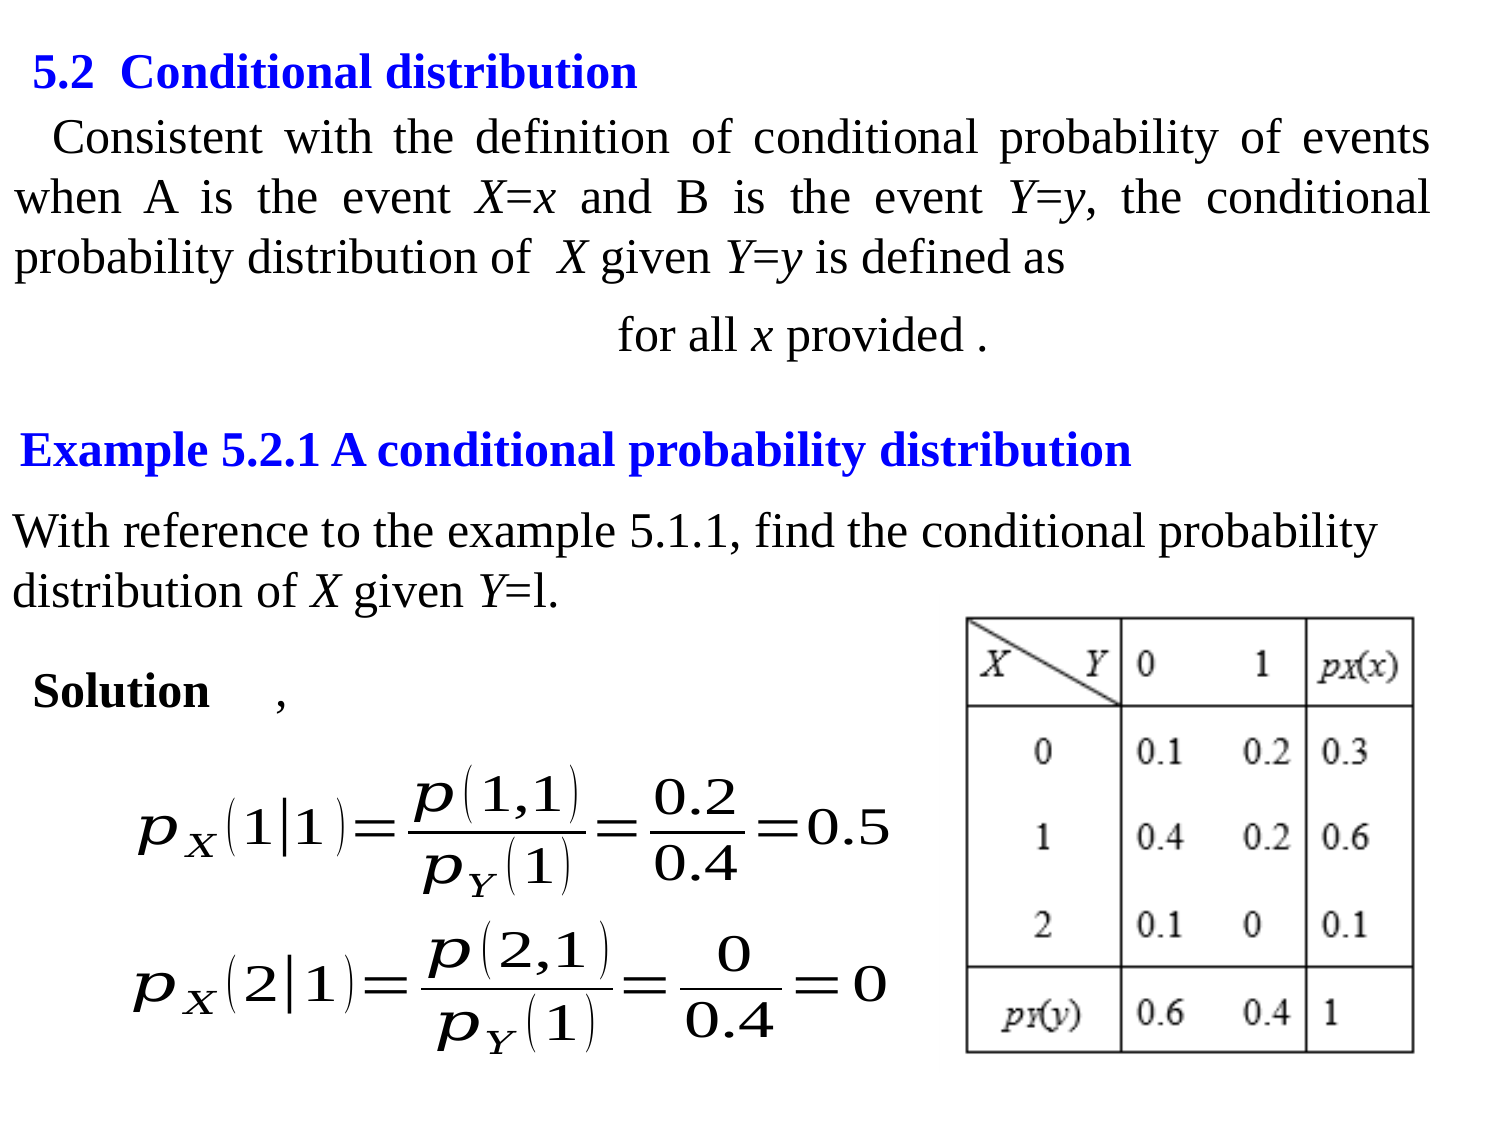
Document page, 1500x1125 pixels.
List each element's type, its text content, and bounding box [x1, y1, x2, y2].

text_box Solution [17, 649, 254, 725]
text_box Consistent with the definition of conditional probability of events when A is the event X=x and B is the event Y=y, the conditional probability distribution of X given Y=y is defined as [0, 95, 1447, 291]
picture [938, 594, 1441, 1073]
text_box 5.2 Conditional distribution [17, 30, 768, 95]
text_box With reference to the example 5.1.1, find the conditional probability distribution of X given Y=l. [0, 490, 1498, 626]
text_box Example 5.2.1 A conditional probability distribution [4, 409, 1148, 485]
